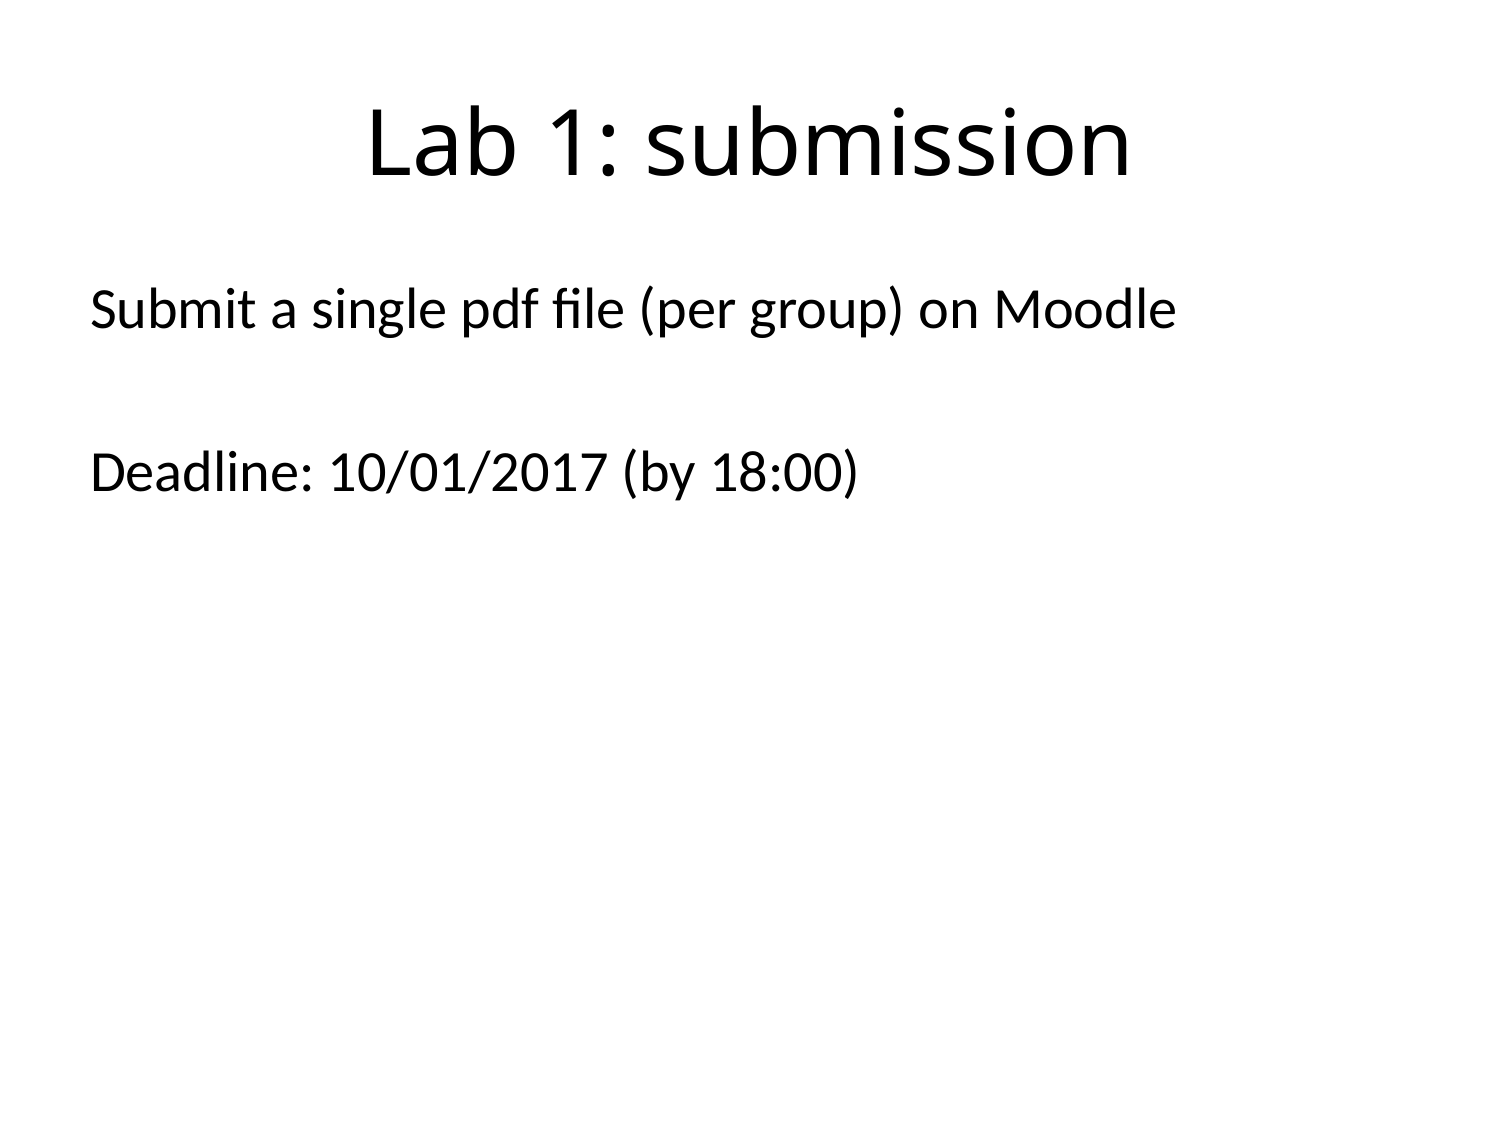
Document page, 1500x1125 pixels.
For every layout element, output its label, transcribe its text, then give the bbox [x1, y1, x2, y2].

list Submit a single pdf file (per group) on Moodle Deadline: 10/01/2017 (by 18:00) [75, 262, 1425, 1005]
title Lab 1: submission [75, 45, 1425, 233]
